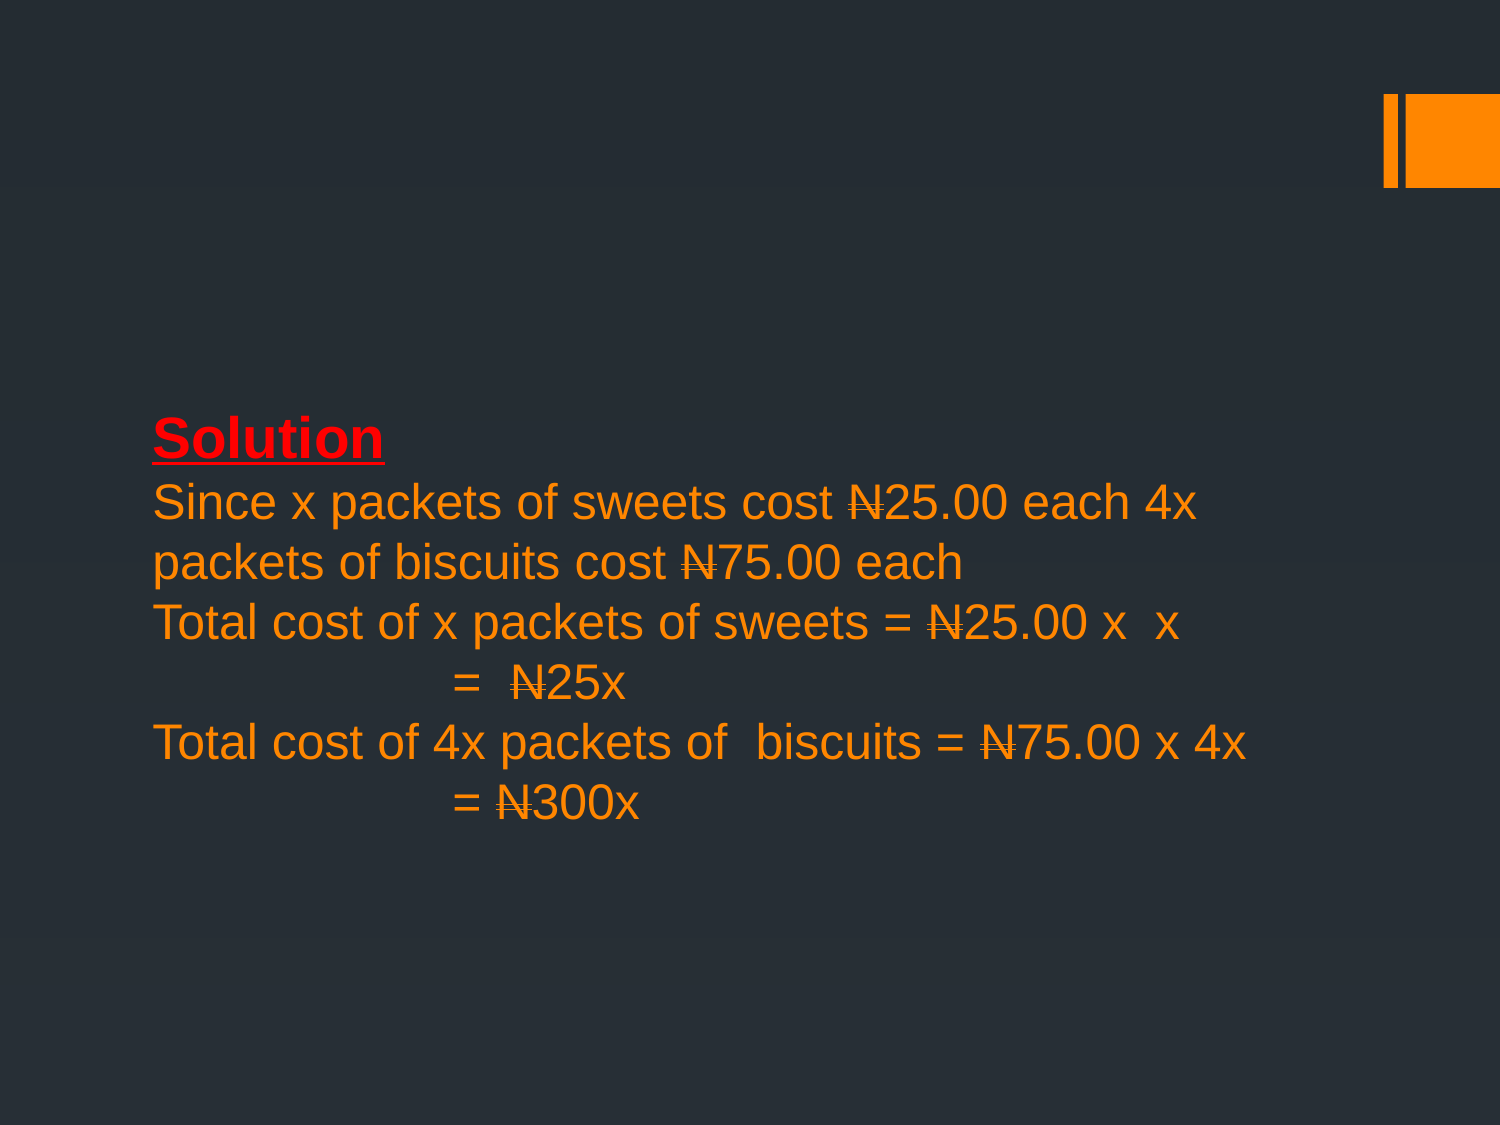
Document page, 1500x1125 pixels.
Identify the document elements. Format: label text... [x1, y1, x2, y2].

title Solution Since x packets of sweets cost N25.00 each 4x packets of biscuits cost N75.00 each Total cost of x packets of sweets = N25.00 x x = N25x Total cost of 4x packets of biscuits = N75.00 x 4x = N300x [137, 287, 1338, 838]
